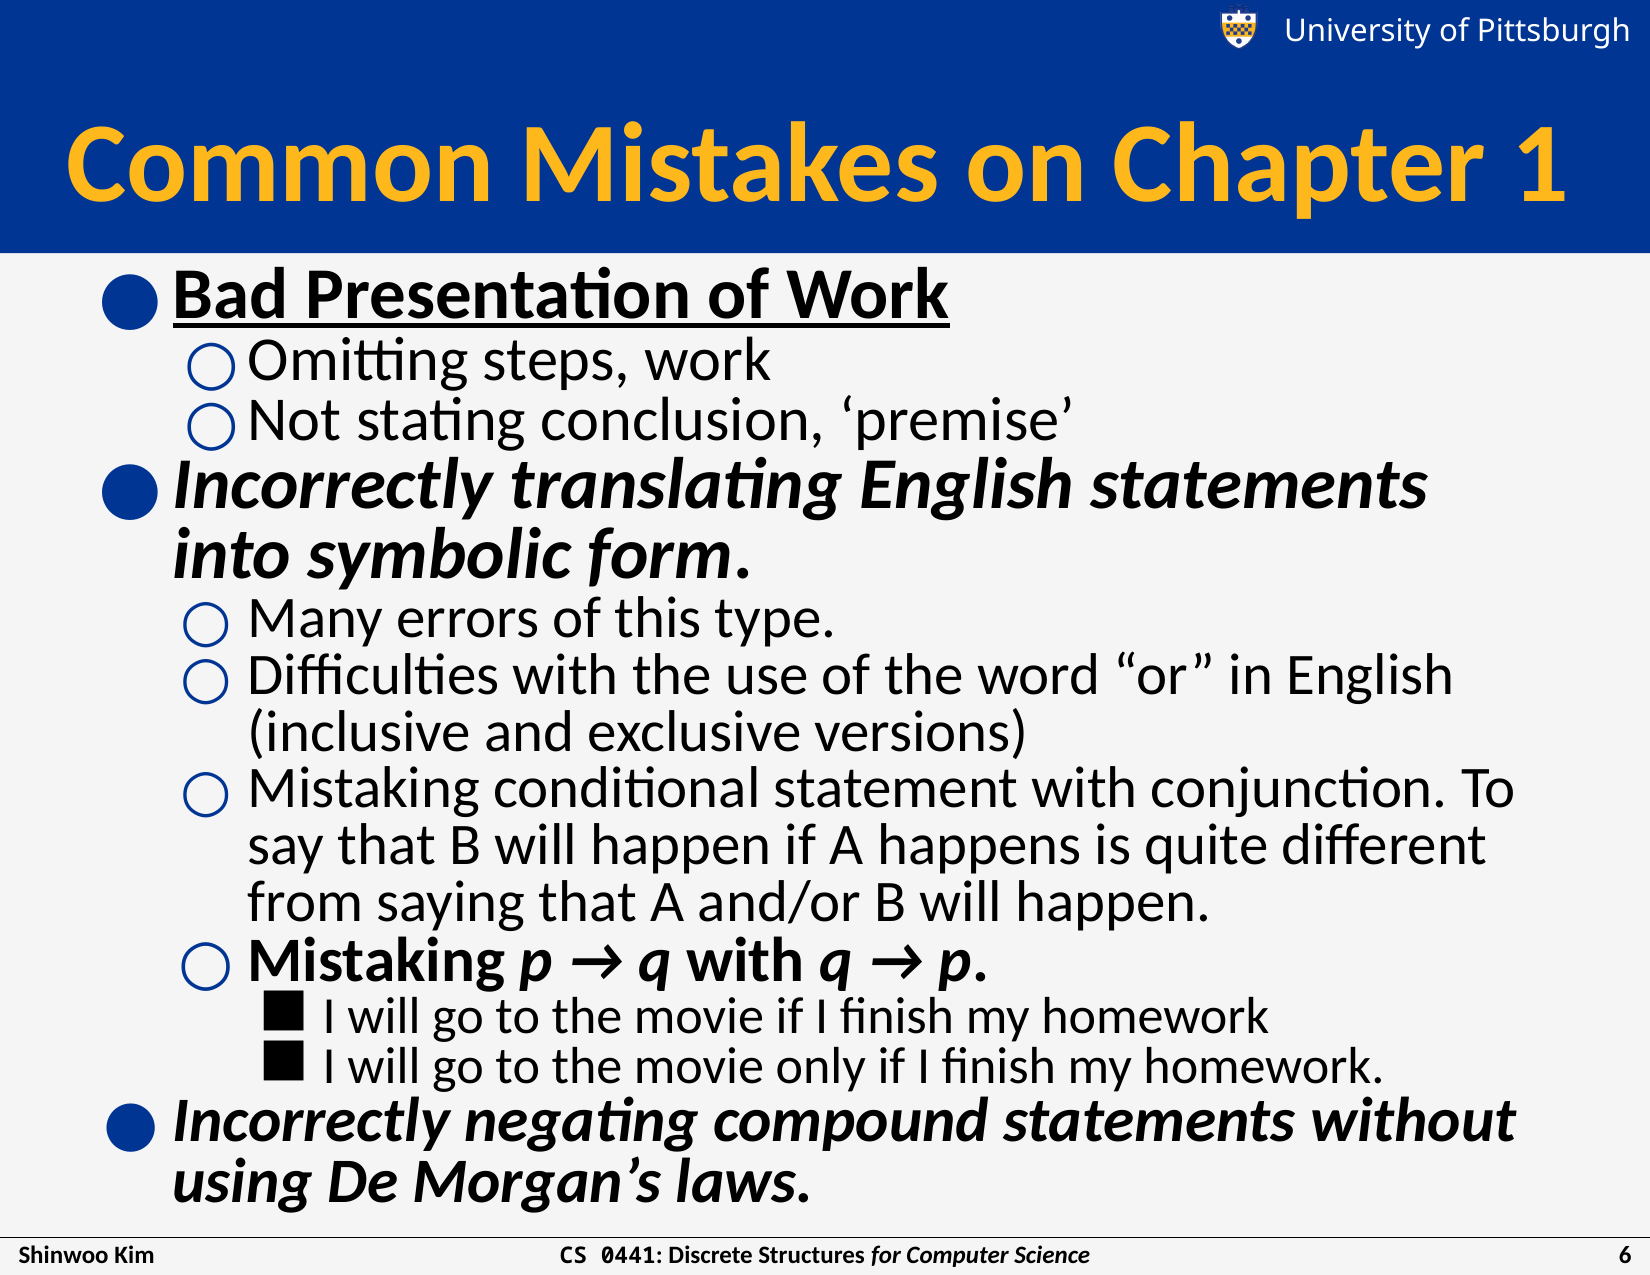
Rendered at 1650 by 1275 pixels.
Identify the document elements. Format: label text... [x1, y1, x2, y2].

list Bad Presentation of Work Omitting steps, work Not stating conclusion, ‘premise’ Incorrectly translating English statements into symbolic form. Many errors of this type. Difficulties with the use of the word “or” in English (inclusive and exclusive versions) Mistaking conditional statement with conjunction. To say that B will happen if A happens is quite different from saying that A and/or B will happen. Mistaking p → q with q → p. I will go to the movie if I finish my homework I will go to the movie only if I finish my homework. Incorrectly negating compound statements without using De Morgan’s laws. [79, 253, 1571, 1224]
picture [1215, 3, 1262, 50]
title Common Mistakes on Chapter 1 [47, 58, 1603, 254]
